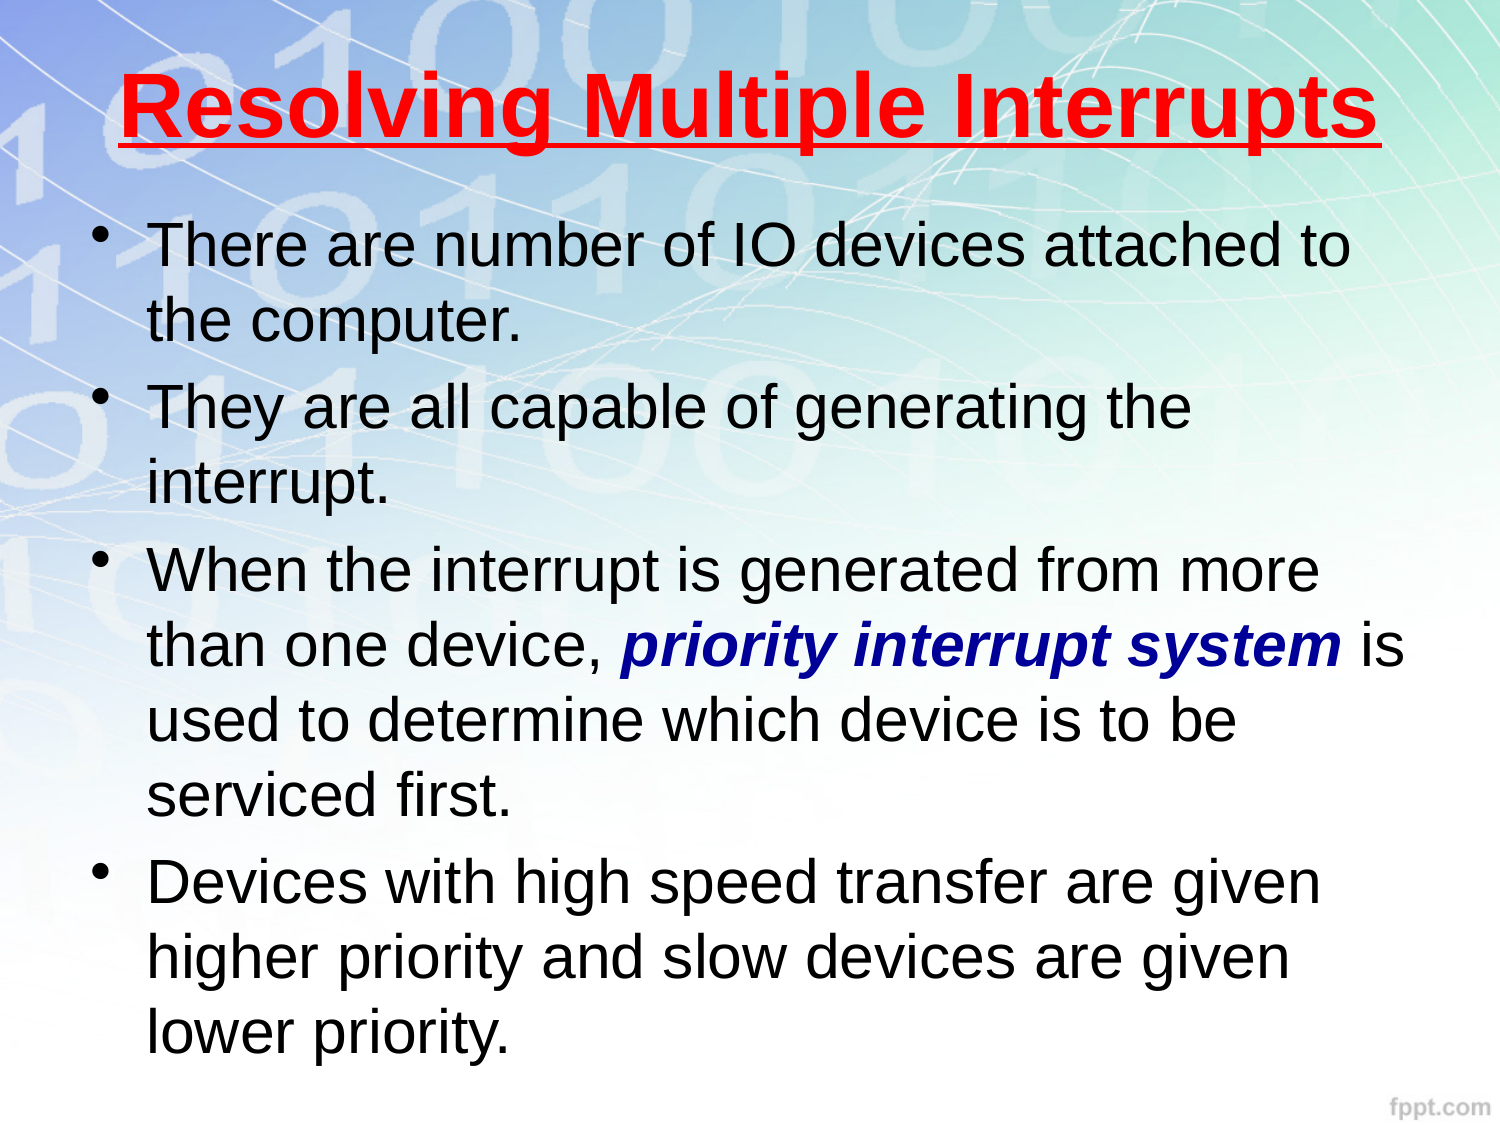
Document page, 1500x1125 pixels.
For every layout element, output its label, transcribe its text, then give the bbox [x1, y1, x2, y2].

picture [0, 0, 1500, 1125]
list There are number of IO devices attached to the computer. They are all capable of generating the interrupt. When the interrupt is generated from more than one device, priority interrupt system is used to determine which device is to be serviced first. Devices with high speed transfer are given higher priority and slow devices are given lower priority. [75, 196, 1471, 1125]
title Resolving Multiple Interrupts [75, 7, 1425, 195]
